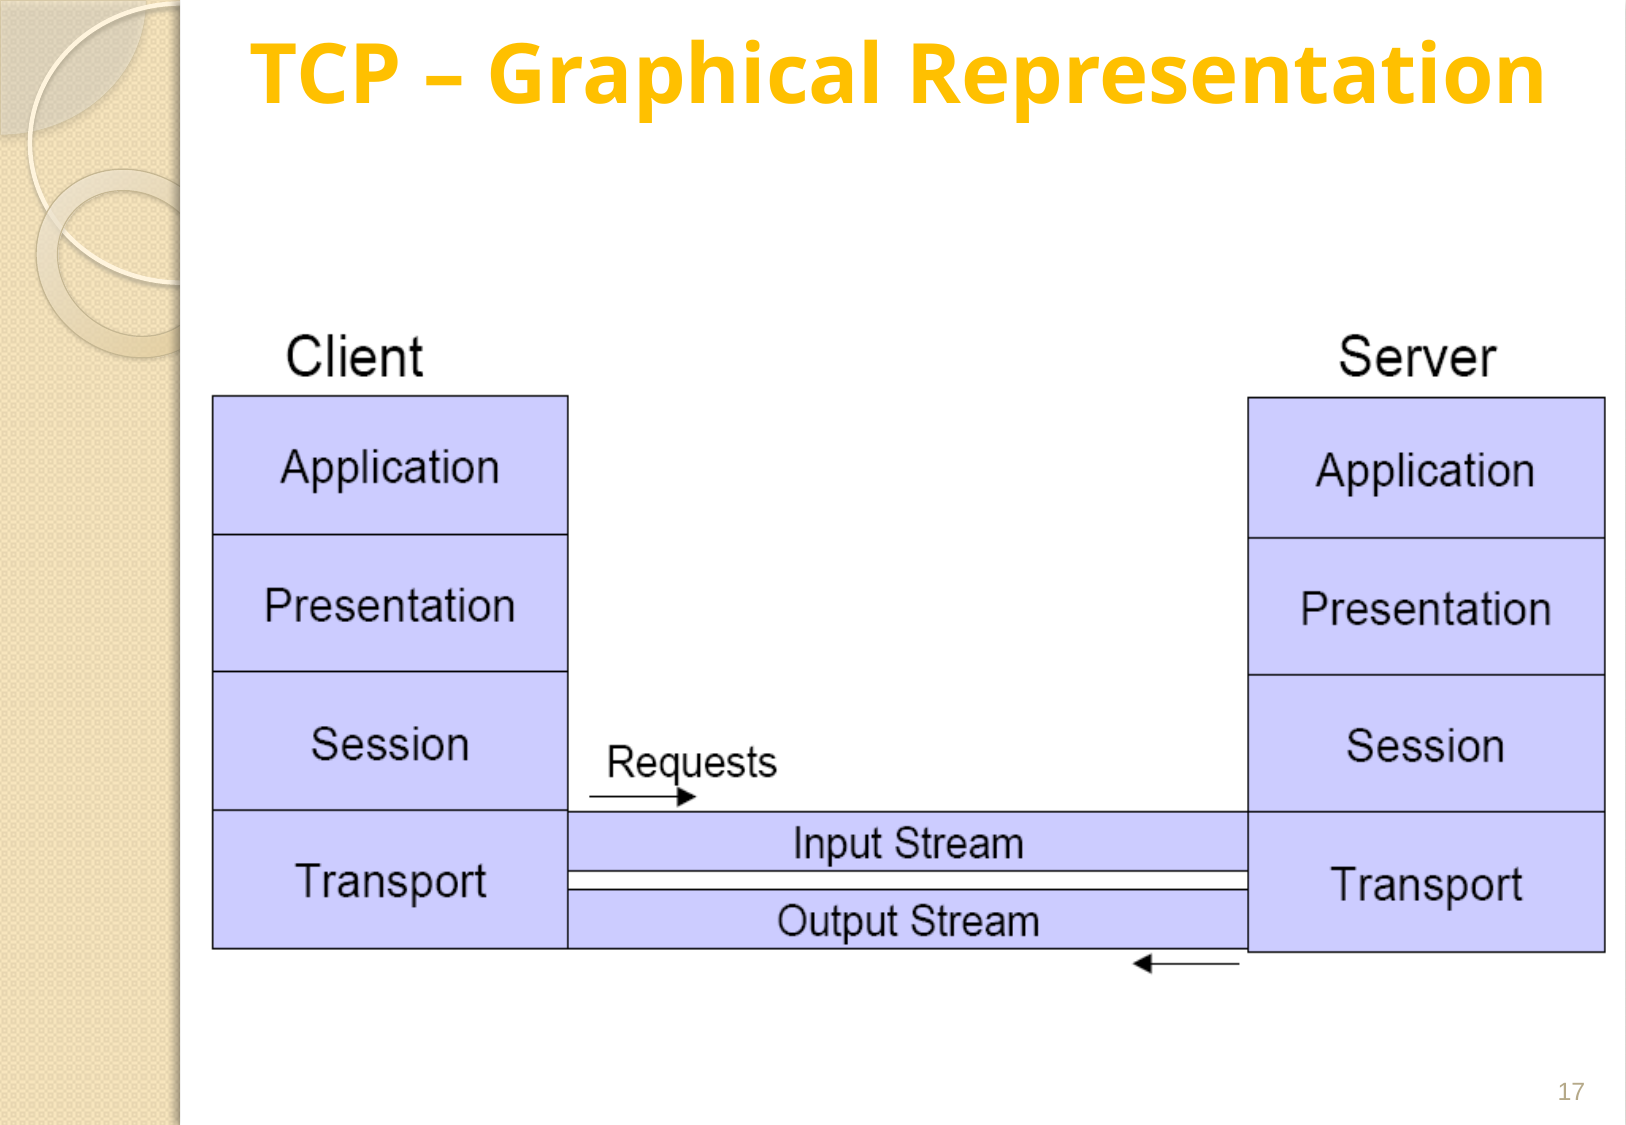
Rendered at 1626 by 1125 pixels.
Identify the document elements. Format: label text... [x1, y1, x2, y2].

picture [190, 294, 1625, 1005]
title TCP – Graphical Representation [174, 0, 1625, 142]
slide_number 17 [1530, 1034, 1612, 1113]
